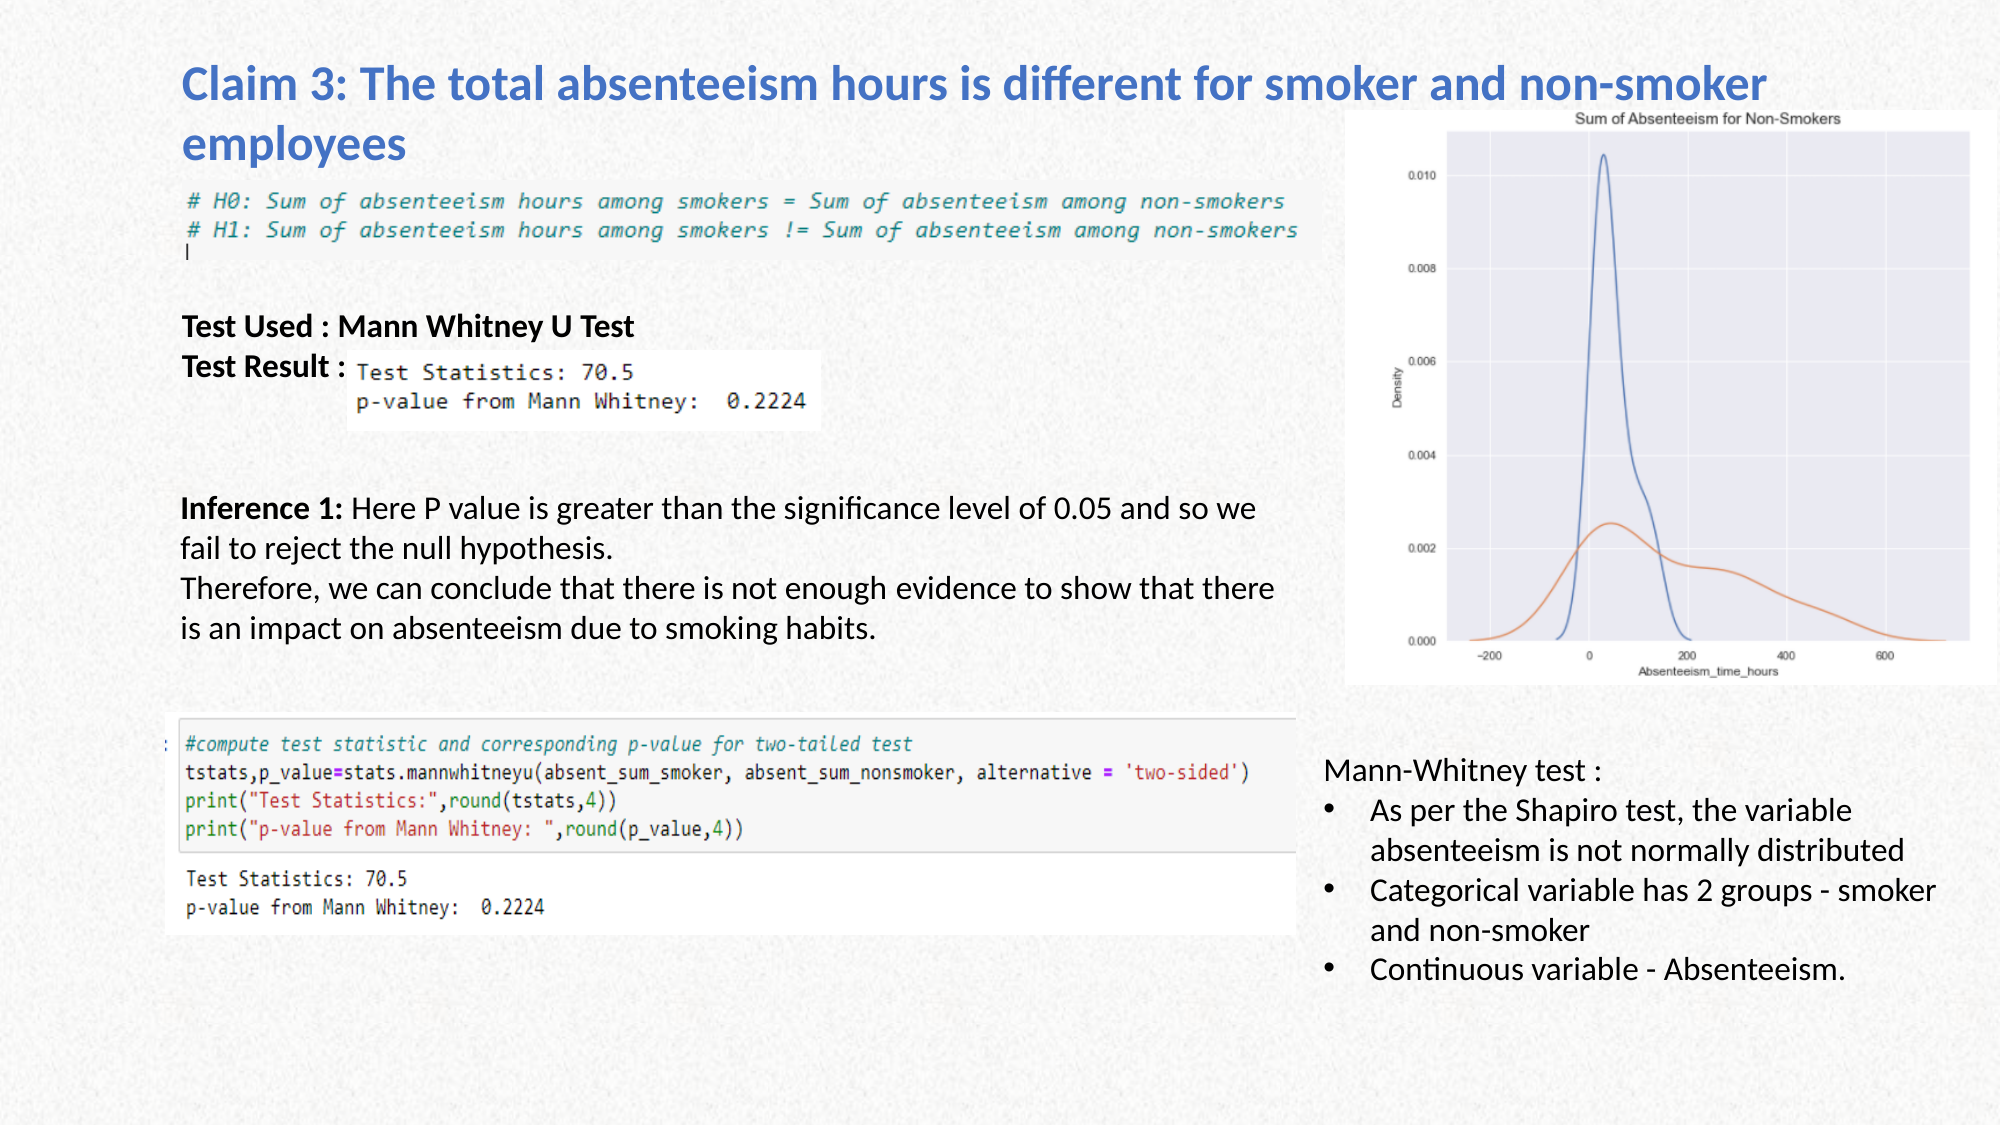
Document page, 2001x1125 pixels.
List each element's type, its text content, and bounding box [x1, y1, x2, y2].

picture [347, 350, 821, 431]
text_box [173, 239, 1899, 955]
text_box Claim 3: The total absenteeism hours is different for smoker and non-smoker employees [167, 43, 1925, 239]
picture [165, 712, 1296, 935]
picture [182, 180, 1322, 260]
picture [1345, 110, 1997, 685]
text_box Inference 1: Here P value is greater than the significance level of 0.05 and so we fail to reject the null hypothesis. Therefore, we can conclude that there is not enough evidence to show that there is an impact on absenteeism due to smoking habits. [165, 479, 1308, 734]
text_box Test Used : Mann Whitney U Test Test Result : [167, 296, 729, 392]
text_box Mann-Whitney test : As per the Shapiro test, the variable absenteeism is not normally distributed Categorical variable has 2 groups - smoker and non-smoker Continuous variable - Absenteeism. [1308, 740, 1983, 995]
